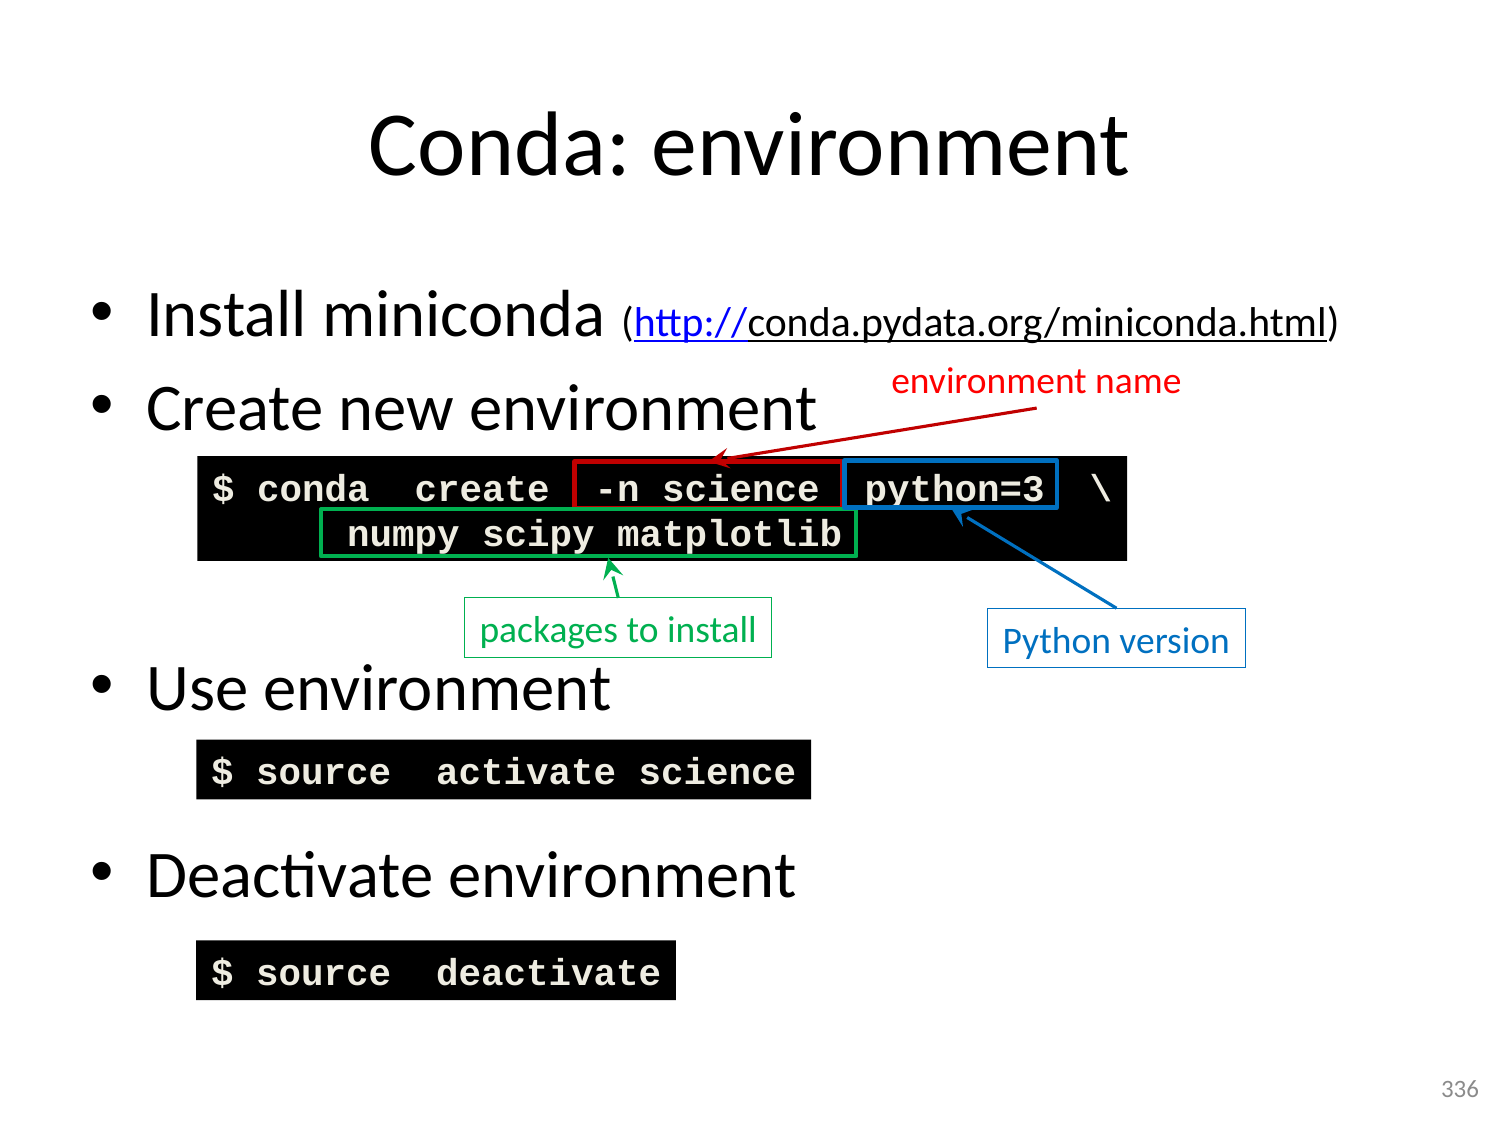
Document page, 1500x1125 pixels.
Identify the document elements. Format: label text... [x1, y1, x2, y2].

slide_number 336 [1144, 1057, 1495, 1118]
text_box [574, 348, 1200, 507]
text_box $ source activate science [196, 739, 812, 800]
text_box $ source deactivate [196, 940, 676, 1001]
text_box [844, 460, 1247, 670]
title Conda: environment [75, 45, 1425, 233]
text_box $ conda create -n science python=3 \ numpy scipy matplotlib [197, 456, 569, 561]
list Install miniconda (http://conda.pydata.org/miniconda.html) Create new environment Use environment Deactivate environment [75, 262, 1425, 1005]
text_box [320, 508, 839, 659]
